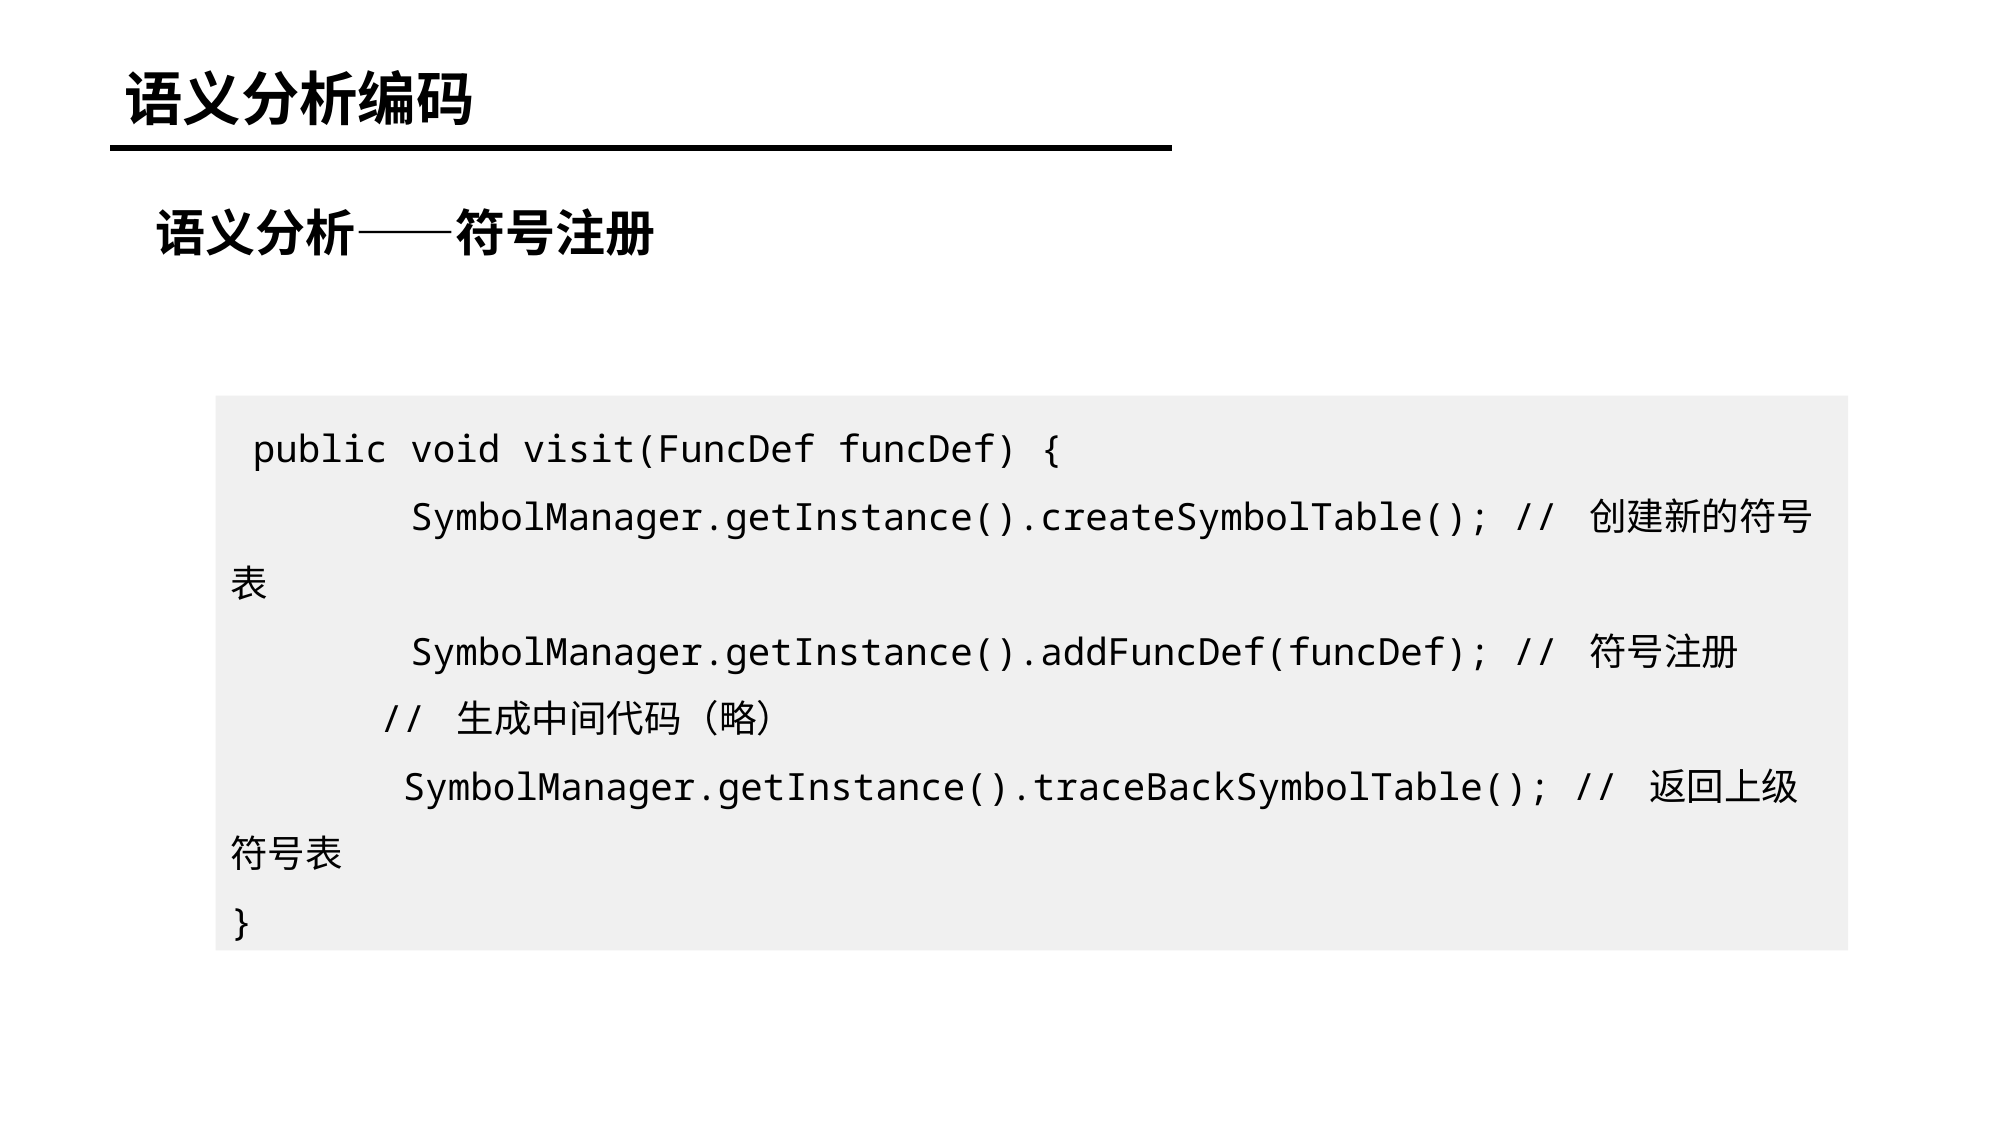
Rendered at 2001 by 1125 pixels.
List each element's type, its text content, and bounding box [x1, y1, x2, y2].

text_box 语义分析编码 [109, 63, 1890, 168]
text_box 语义分析——符号注册 [140, 200, 767, 286]
text_box public void visit(FuncDef funcDef) { SymbolManager.getInstance().createSymbolTable(); // 创建新的符号表 SymbolManager.getInstance().addFuncDef(funcDef); // 符号注册 // 生成中间代码（略） SymbolManager.getInstance().traceBackSymbolTable(); // 返回上级符号表 } [215, 395, 1849, 951]
